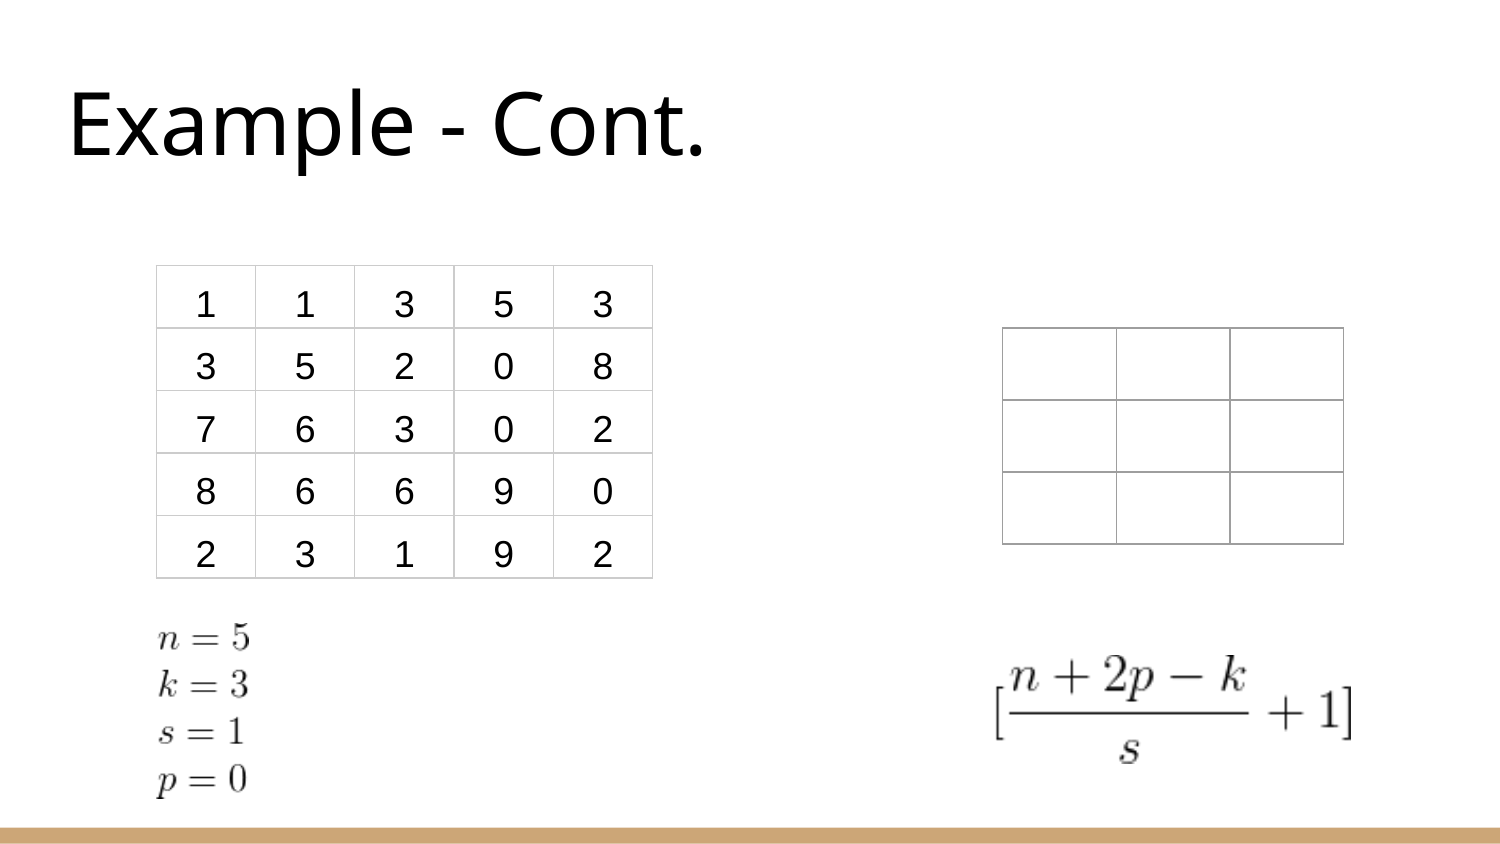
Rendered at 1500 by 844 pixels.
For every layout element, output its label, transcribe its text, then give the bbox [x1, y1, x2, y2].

table_cell [1003, 473, 1116, 543]
table_cell 3 [355, 391, 453, 452]
table_header 5 [455, 266, 553, 327]
table_cell 3 [256, 516, 354, 577]
table_cell 6 [256, 391, 354, 452]
table_cell [1231, 473, 1343, 543]
table_cell 0 [455, 329, 553, 390]
table_header 3 [355, 266, 453, 327]
table_cell [1117, 401, 1229, 471]
table_cell 8 [157, 454, 255, 515]
table_header [1117, 329, 1229, 399]
table_cell 6 [256, 454, 354, 515]
table_cell 9 [455, 516, 553, 577]
table_cell [1003, 401, 1116, 471]
table_header 1 [157, 266, 255, 327]
table_cell 2 [554, 391, 652, 452]
table_cell [1117, 473, 1229, 543]
table_cell 6 [355, 454, 453, 515]
picture [995, 655, 1351, 764]
table_cell 0 [554, 454, 652, 515]
table_cell 8 [554, 329, 652, 390]
table_header [1231, 329, 1343, 399]
table_header 1 [256, 266, 354, 327]
table_cell 9 [455, 454, 553, 515]
table_cell 0 [455, 391, 553, 452]
table_cell 2 [157, 516, 255, 577]
table_cell 2 [554, 516, 652, 577]
table_cell 1 [355, 516, 453, 577]
table_header [1003, 329, 1116, 399]
table_cell 7 [157, 391, 255, 452]
table_cell 5 [256, 329, 354, 390]
picture [155, 623, 249, 799]
table_cell [1231, 401, 1343, 471]
table_cell 2 [355, 329, 453, 390]
table_cell 3 [157, 329, 255, 390]
title Example - Cont. [51, 51, 1449, 189]
table_header 3 [554, 266, 652, 327]
